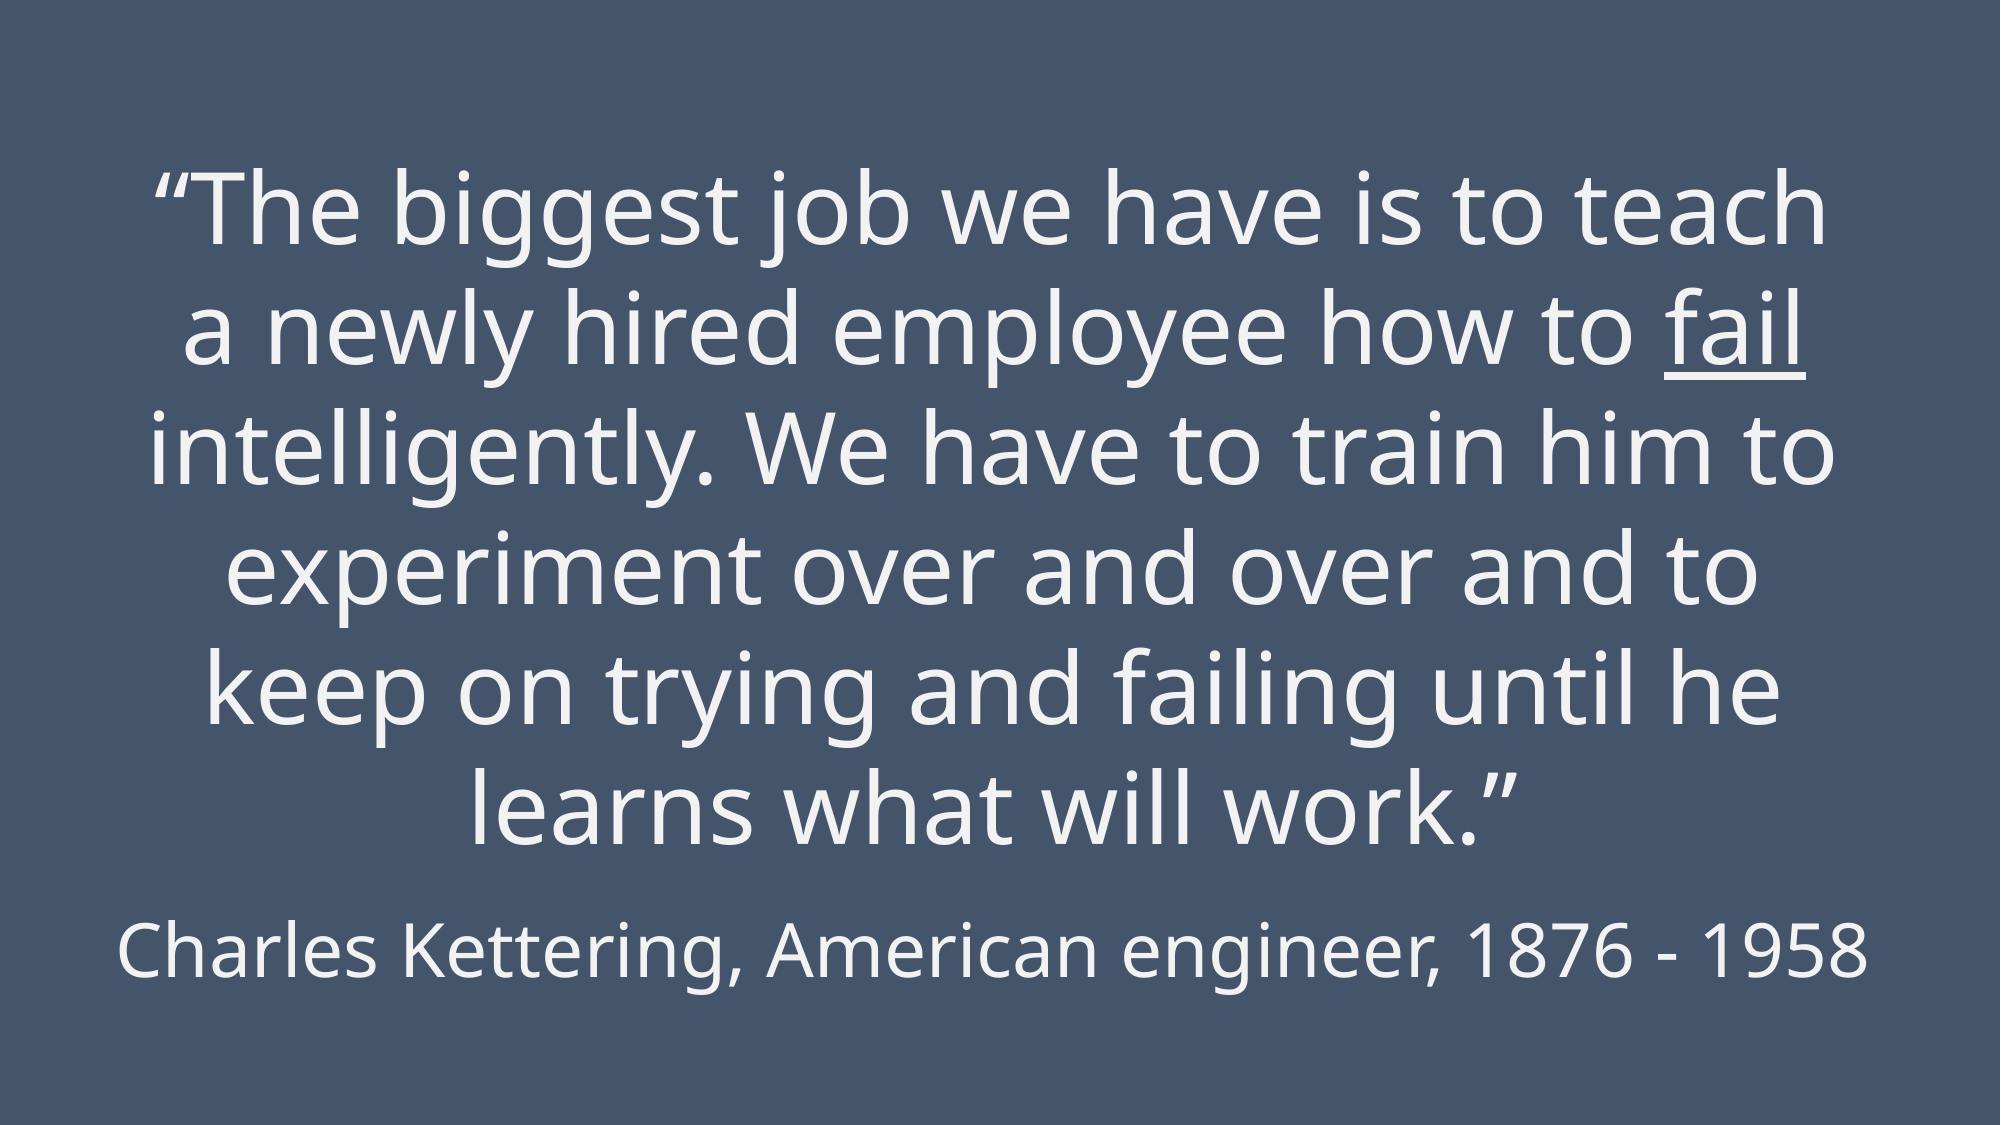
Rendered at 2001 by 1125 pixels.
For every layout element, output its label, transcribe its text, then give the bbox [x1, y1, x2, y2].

text_box “The biggest job we have is to teach a newly hired employee how to fail intelligently. We have to train him to experiment over and over and to keep on trying and failing until he learns what will work.” Charles Kettering, American engineer, 1876 - 1958 [99, 137, 1888, 1000]
